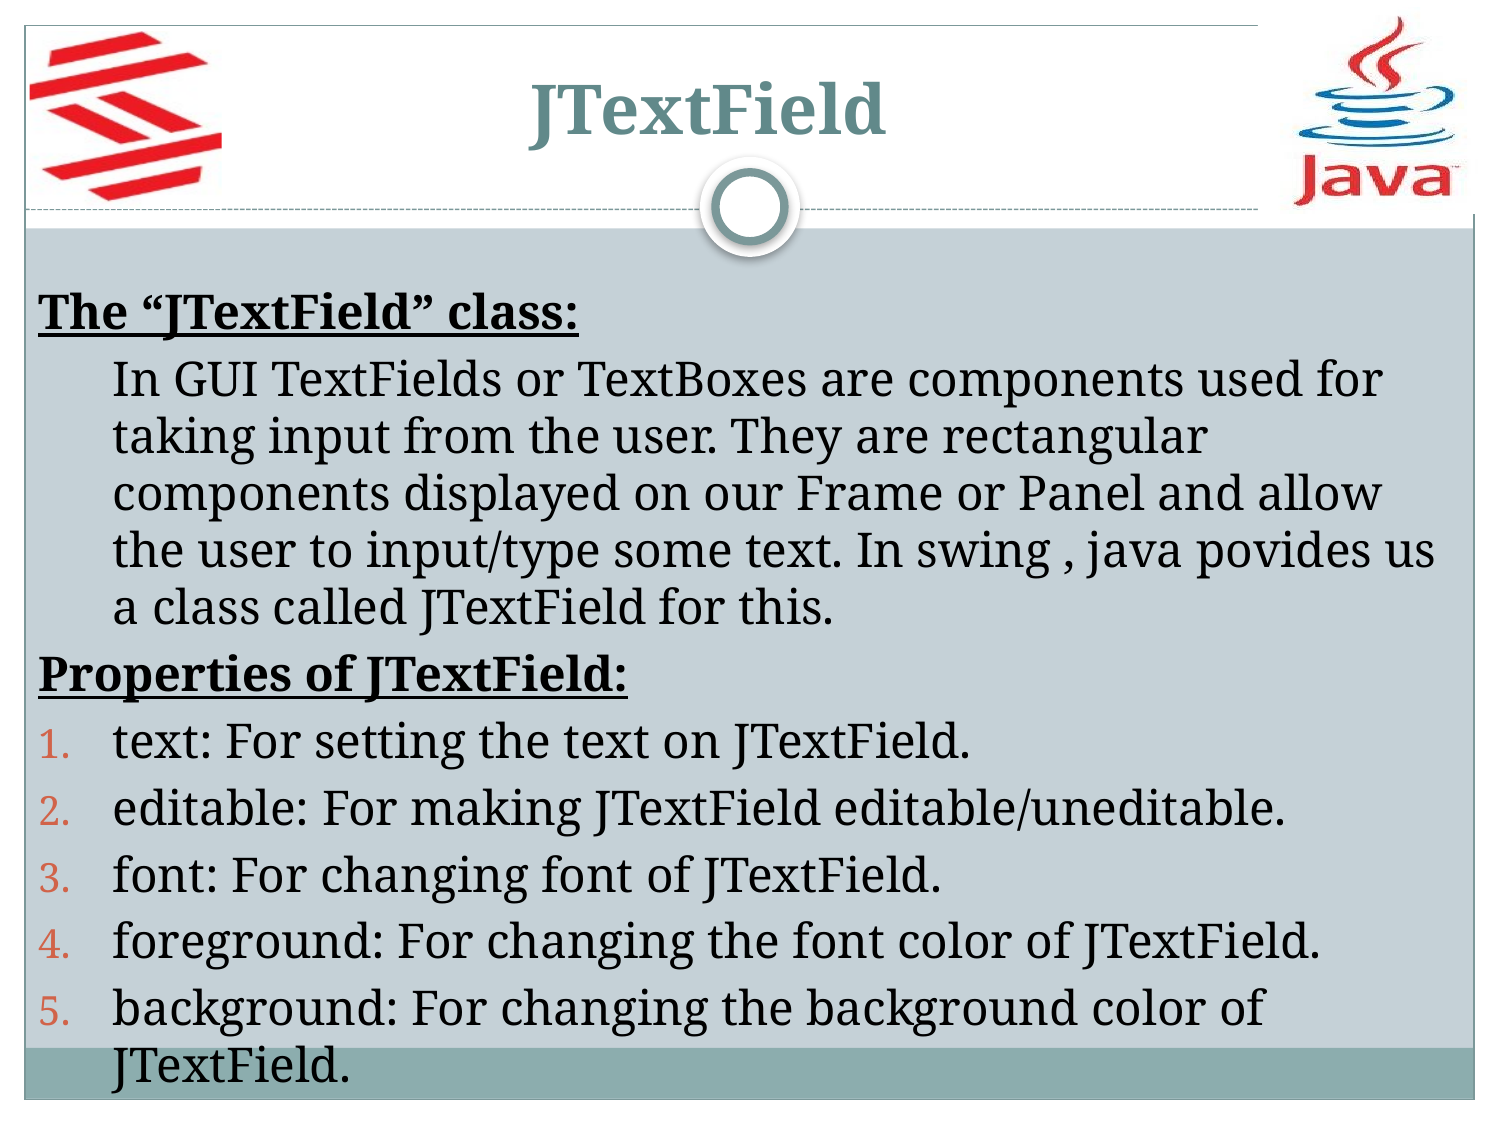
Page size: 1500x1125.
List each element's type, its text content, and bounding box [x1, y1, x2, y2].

text_box [1257, 7, 1486, 214]
text_box JTextField [269, 58, 1149, 156]
text_box [29, 31, 222, 209]
list The “JTextField” class: In GUI TextFields or TextBoxes are components used for taking input from the user. They are rectangular components displayed on our Frame or Panel and allow the user to input/type some text. In swing , java povides us a class called JTextField for this. Properties of JTextField: text: For setting the text on JTextField. editable: For making JTextField editable/uneditable. font: For changing font of JTextField. foreground: For changing the font color of JTextField. background: For changing the background color of JTextField. [23, 140, 1477, 1102]
